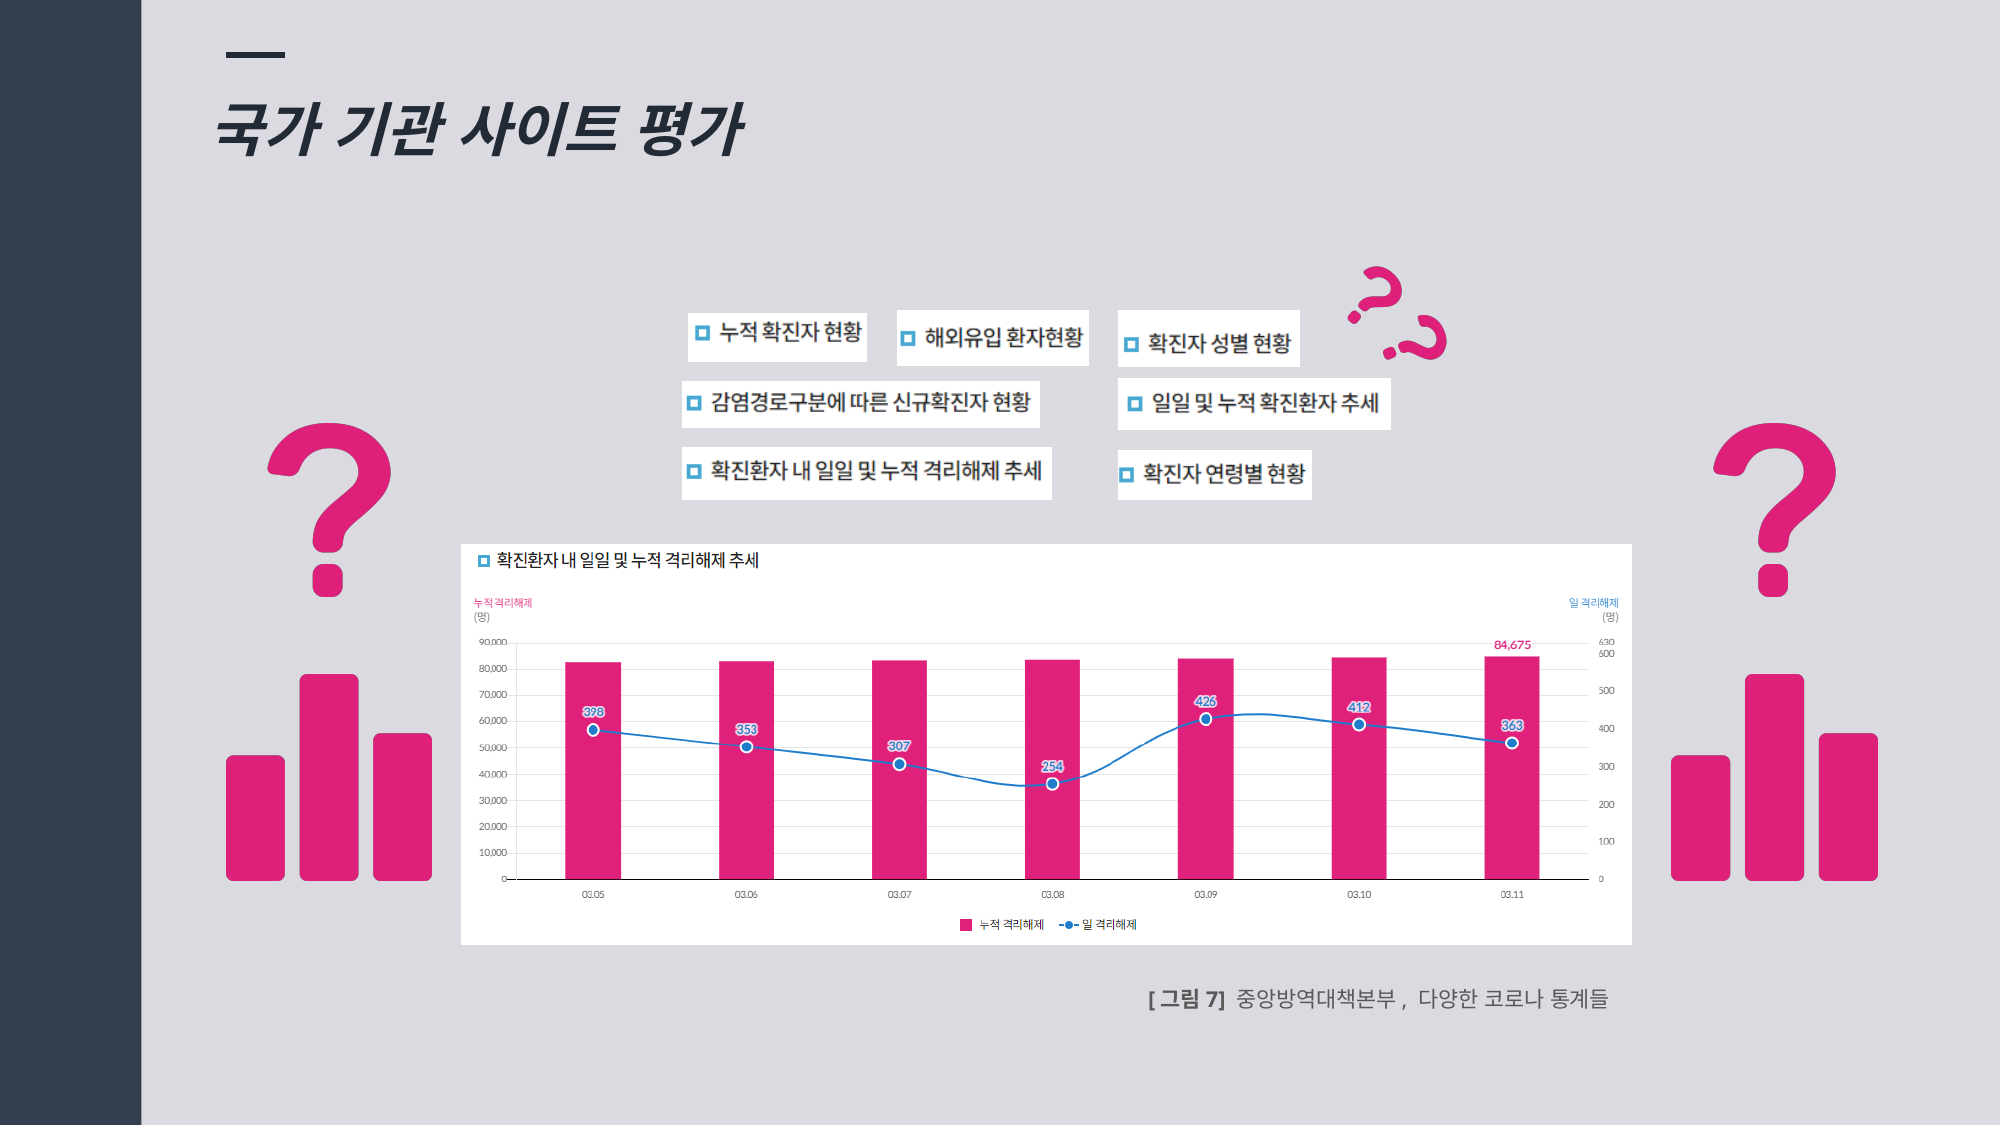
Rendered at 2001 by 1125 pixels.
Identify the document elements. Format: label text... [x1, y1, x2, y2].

picture [1688, 423, 1861, 597]
text_box 국가 기관 사이트 평가 [194, 50, 841, 171]
text_box [0, 0, 142, 1125]
picture [1671, 674, 1878, 881]
picture [461, 544, 1632, 945]
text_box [682, 310, 1391, 500]
text_box [그림7] 중앙방역대책본부, 다양한 코로나 통계들 [1133, 965, 1738, 1020]
picture [242, 423, 416, 597]
picture [226, 674, 432, 881]
picture [1327, 253, 1456, 385]
